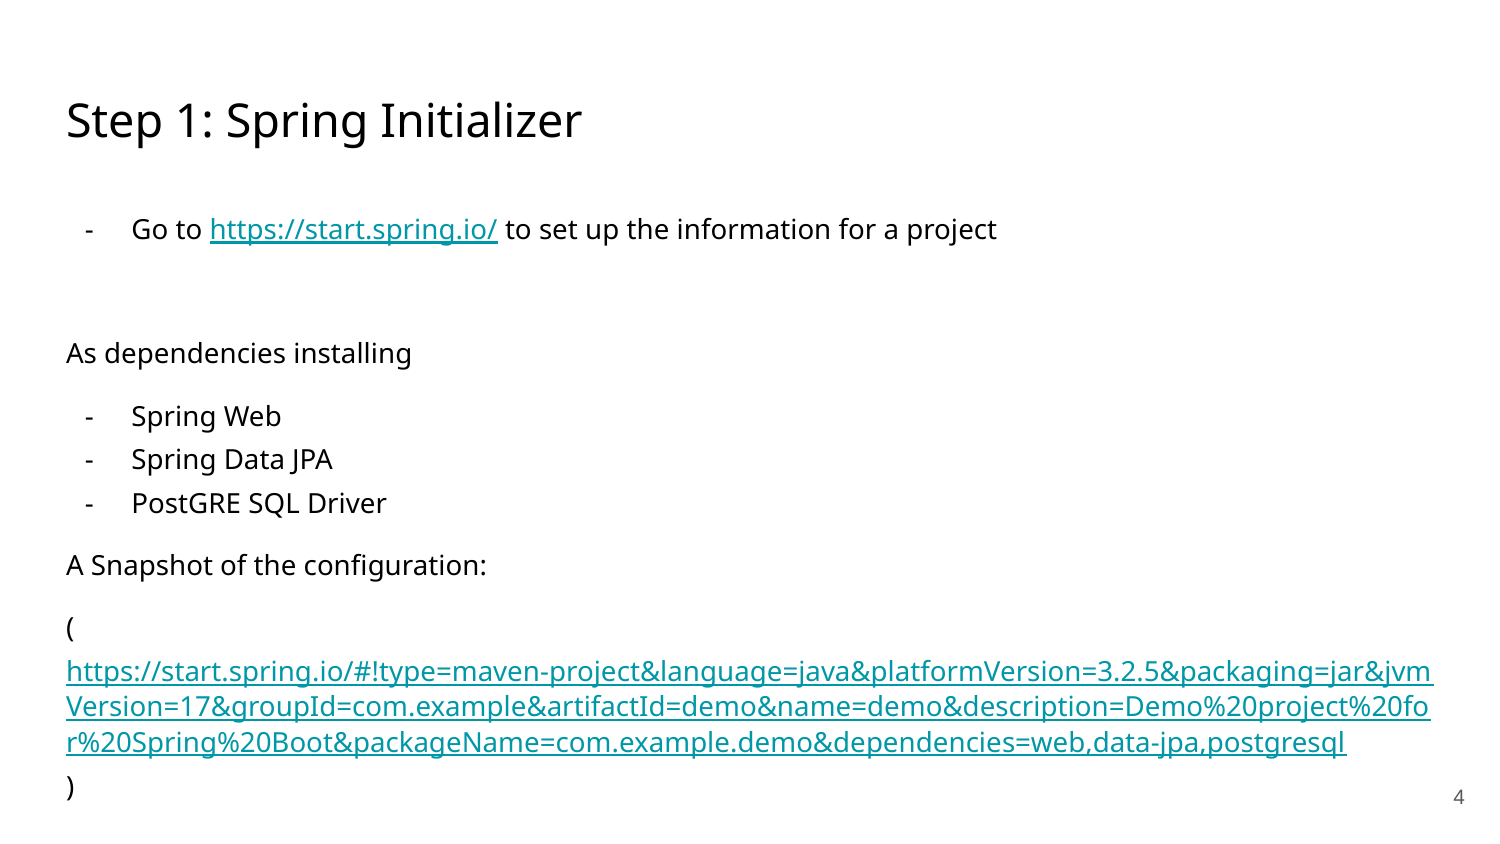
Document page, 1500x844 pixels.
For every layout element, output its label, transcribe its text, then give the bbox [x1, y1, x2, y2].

list Go to https://start.spring.io/ to set up the information for a project As dependencies installing Spring Web Spring Data JPA PostGRE SQL Driver A Snapshot of the configuration: (https://start.spring.io/#!type=maven-project&language=java&platformVersion=3.2.5&packaging=jar&jvmVersion=17&groupId=com.example&artifactId=demo&name=demo&description=Demo%20project%20for%20Spring%20Boot&packageName=com.example.demo&dependencies=web,data-jpa,postgresql) [51, 189, 1449, 750]
title Step 1: Spring Initializer [51, 72, 1449, 167]
slide_number ‹#› [1389, 764, 1480, 830]
